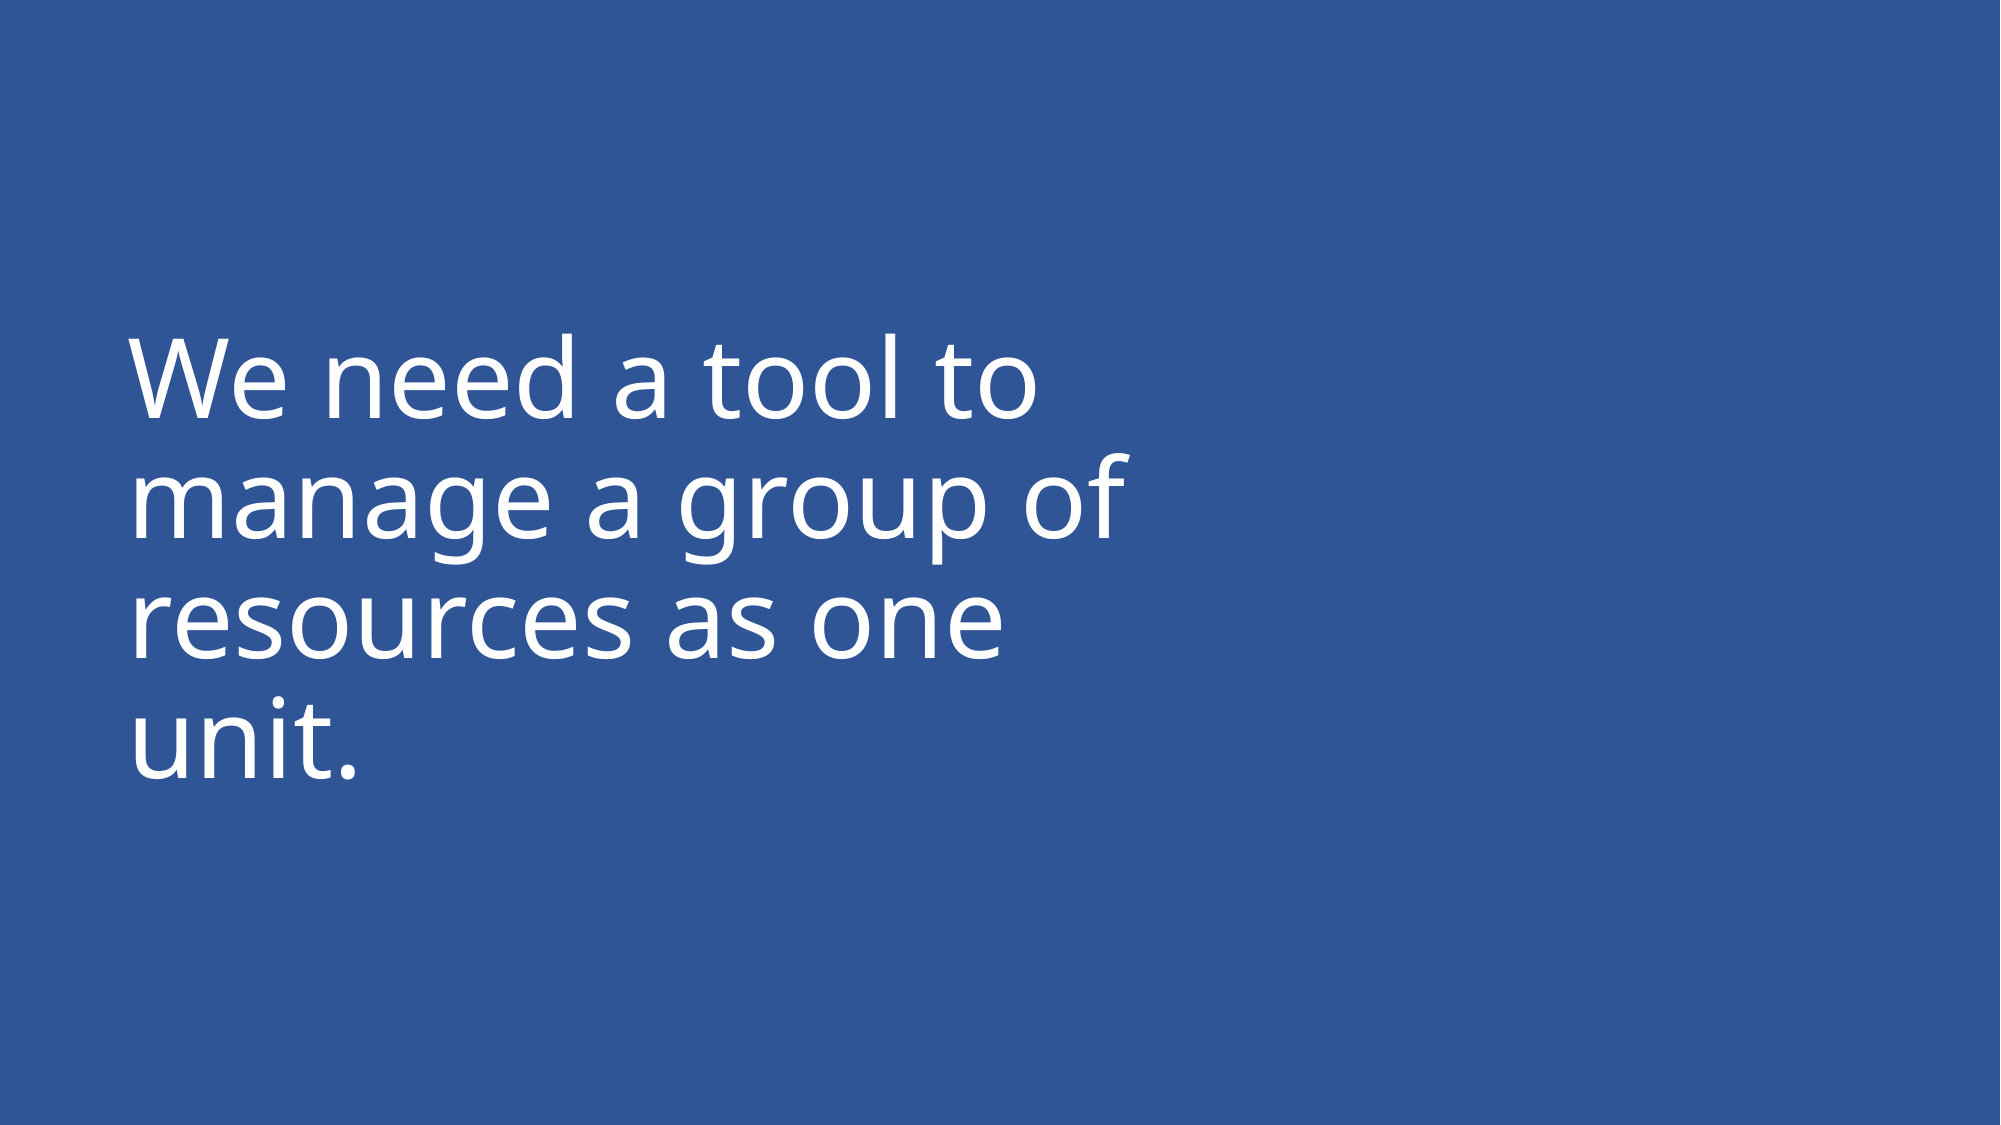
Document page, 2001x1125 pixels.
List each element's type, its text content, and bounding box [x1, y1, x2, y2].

title We need a tool to manage a group of resources as one unit. [107, 115, 1275, 1010]
